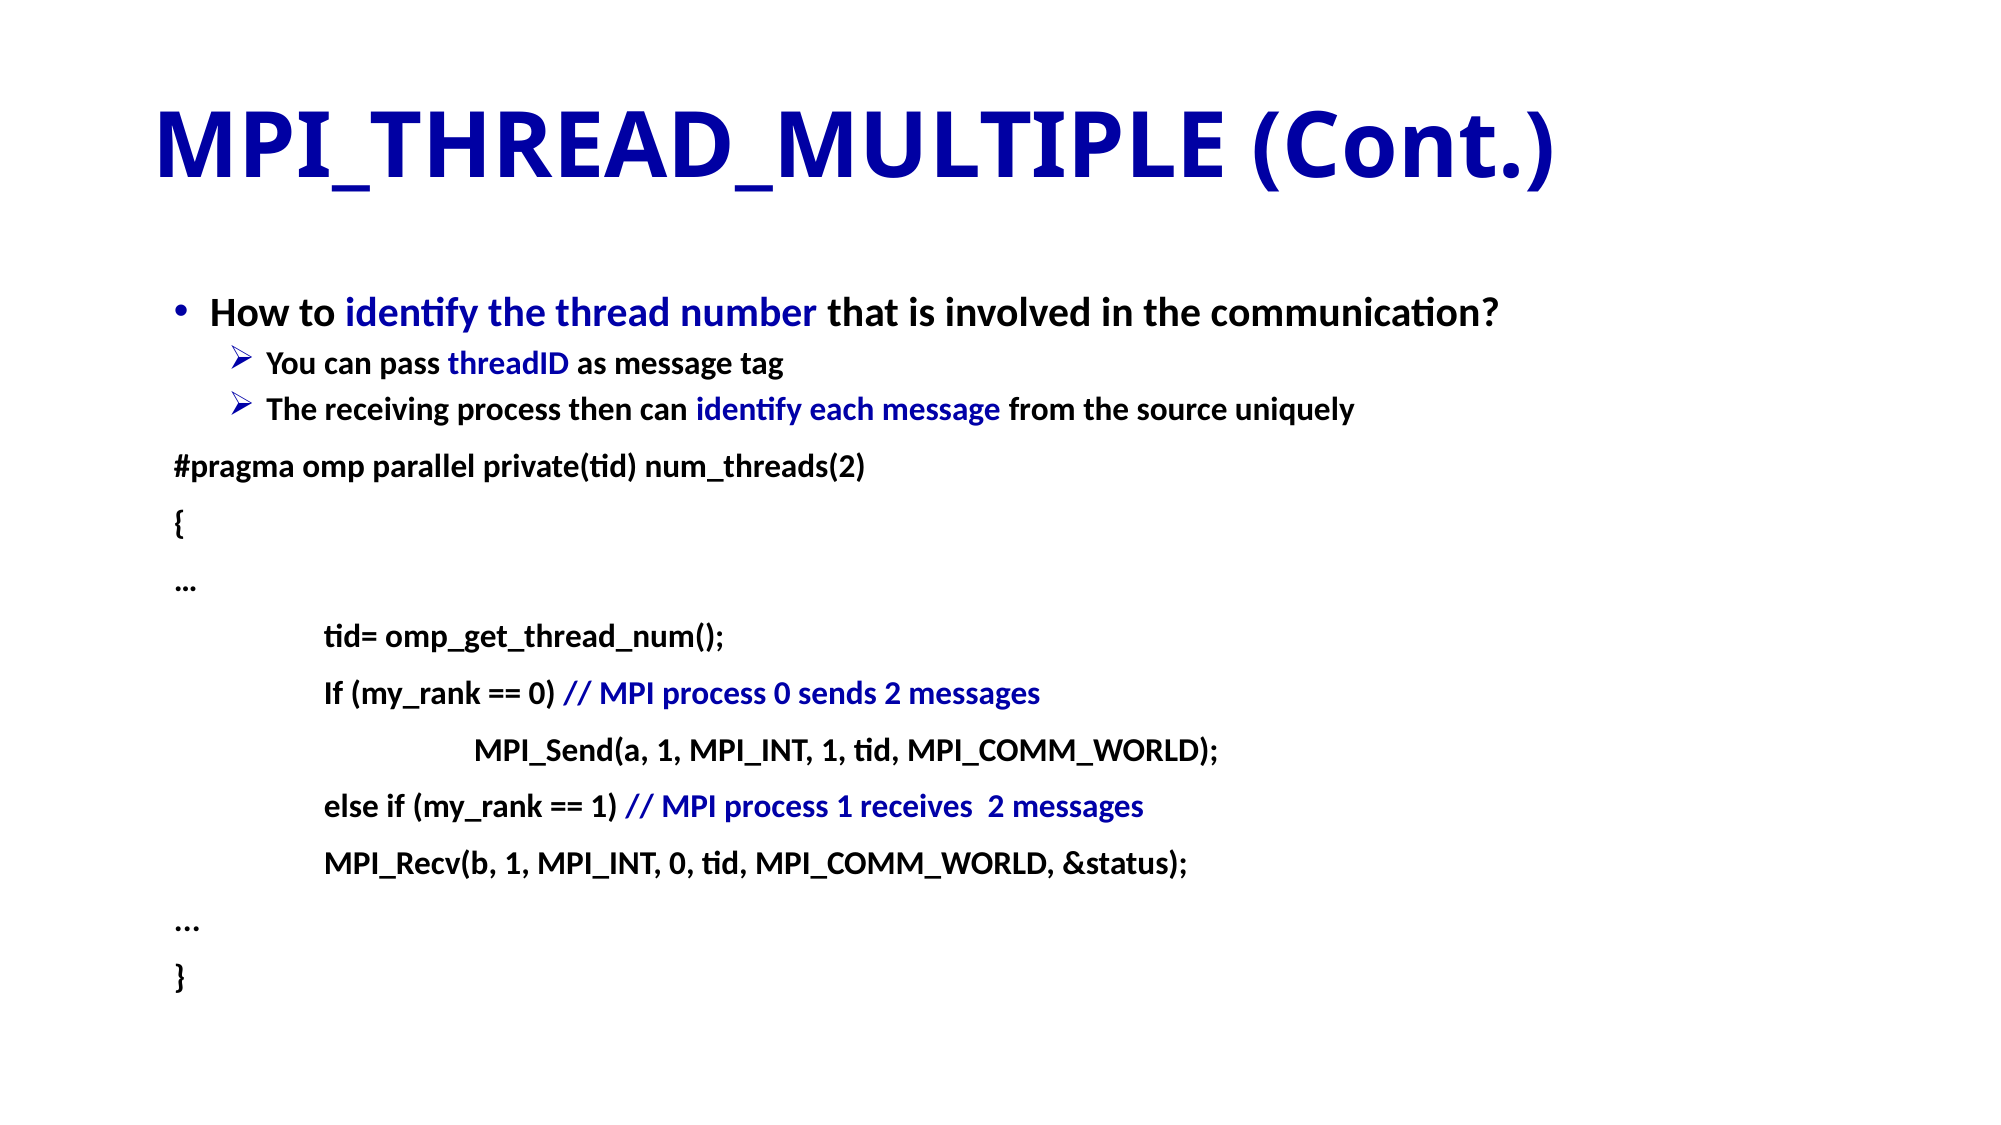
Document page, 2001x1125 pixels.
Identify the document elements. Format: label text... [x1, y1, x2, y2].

title MPI_THREAD_MULTIPLE (Cont.) [137, 74, 1863, 221]
list How to identify the thread number that is involved in the communication? You can pass threadID as message tag The receiving process then can identify each message from the source uniquely #pragma omp parallel private(tid) num_threads(2) { … tid= omp_get_thread_num(); If (my_rank == 0) // MPI process 0 sends 2 messages MPI_Send(a, 1, MPI_INT, 1, tid, MPI_COMM_WORLD); else if (my_rank == 1) // MPI process 1 receives 2 messages MPI_Recv(b, 1, MPI_INT, 0, tid, MPI_COMM_WORLD, &status); ... } [137, 282, 1863, 997]
